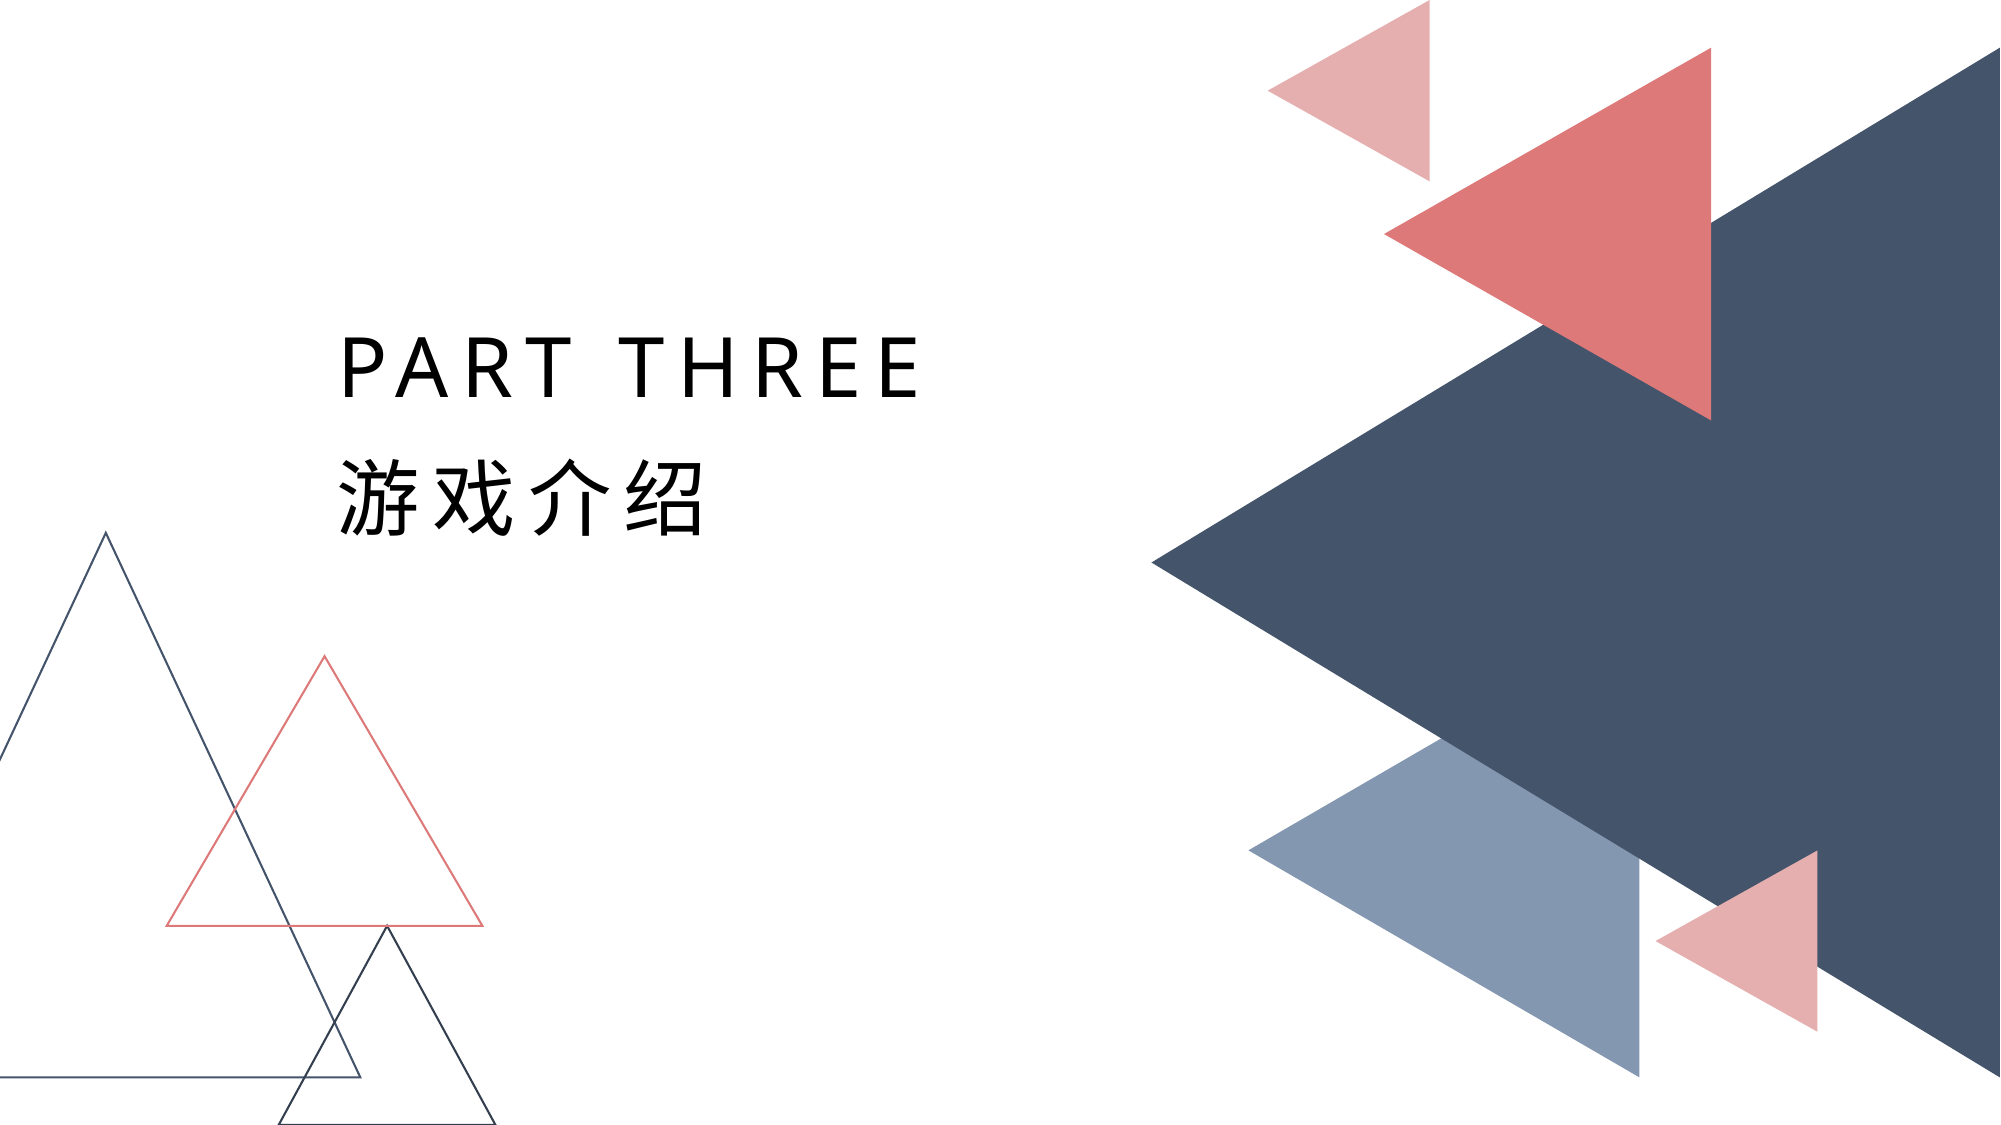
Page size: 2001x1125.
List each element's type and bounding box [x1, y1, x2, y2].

text_box [0, 0, 2000, 1125]
